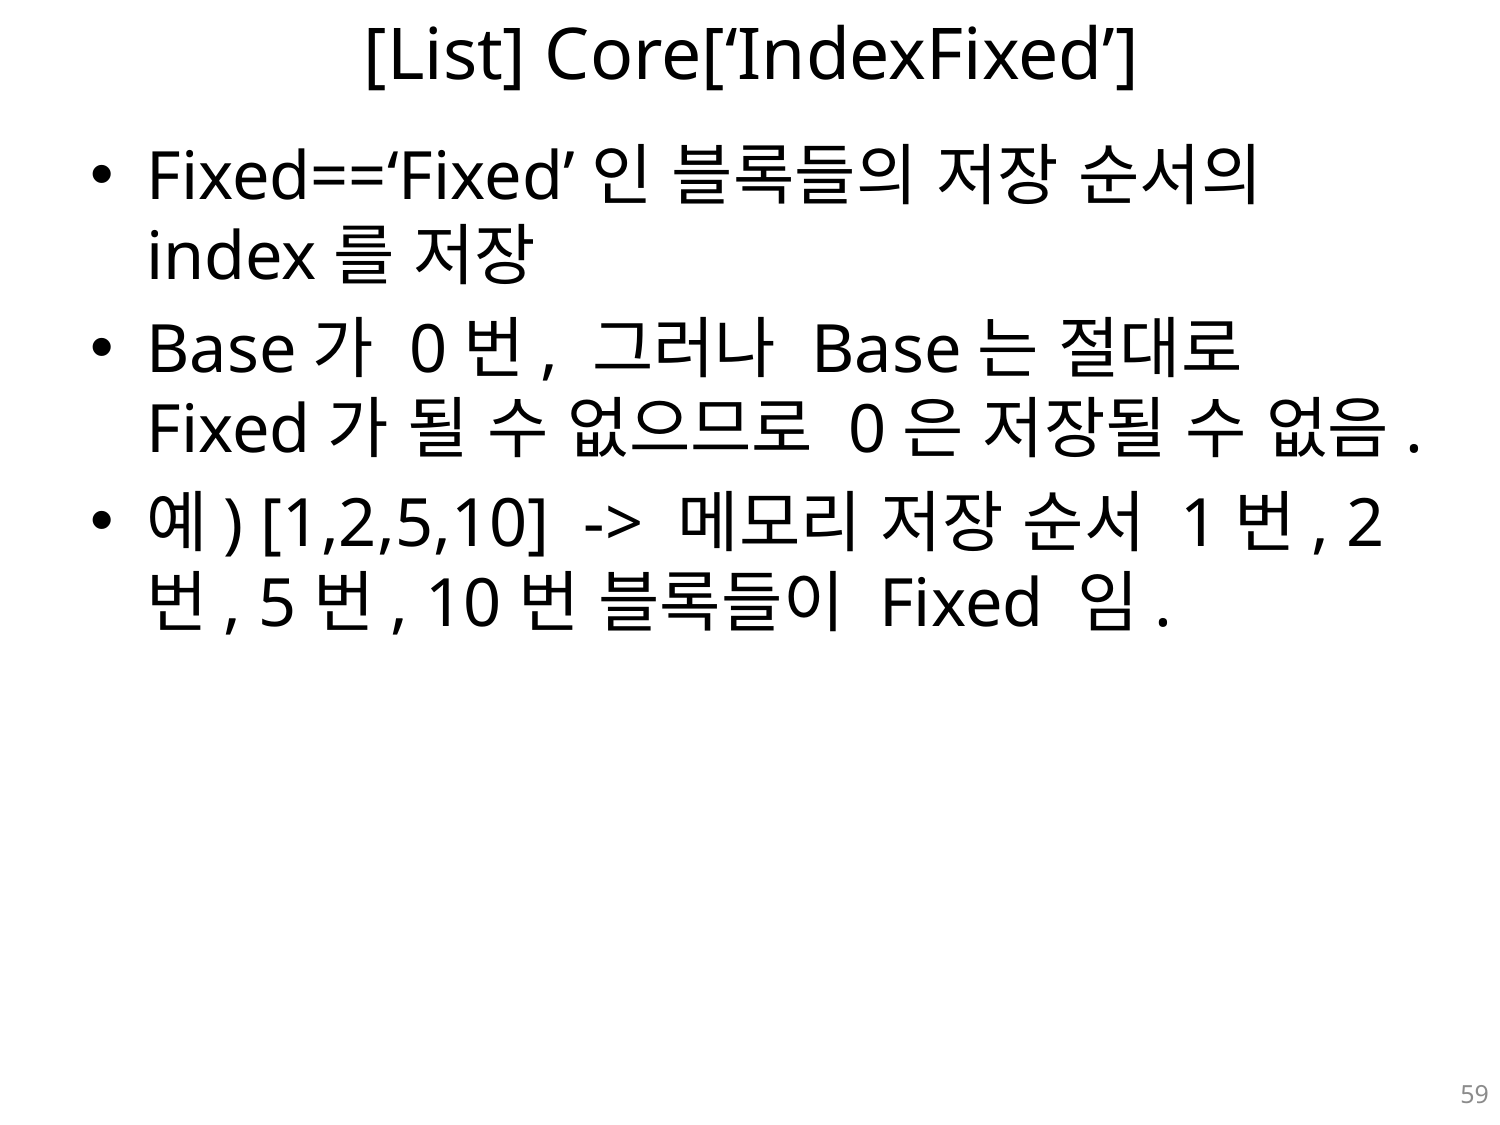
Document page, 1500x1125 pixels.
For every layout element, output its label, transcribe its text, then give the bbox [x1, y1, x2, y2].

slide_number 59 [1153, 1065, 1500, 1125]
list Fixed==‘Fixed’인 블록들의 저장 순서의 index를 저장 Base가 0번, 그러나 Base는 절대로 Fixed가 될 수 없으므로 0은 저장될 수 없음. 예) [1,2,5,10] -> 메모리 저장 순서 1번, 2번, 5번, 10번 블록들이 Fixed 임. [75, 125, 1425, 1005]
title [List] Core[‘IndexFixed’] [76, 0, 1427, 102]
